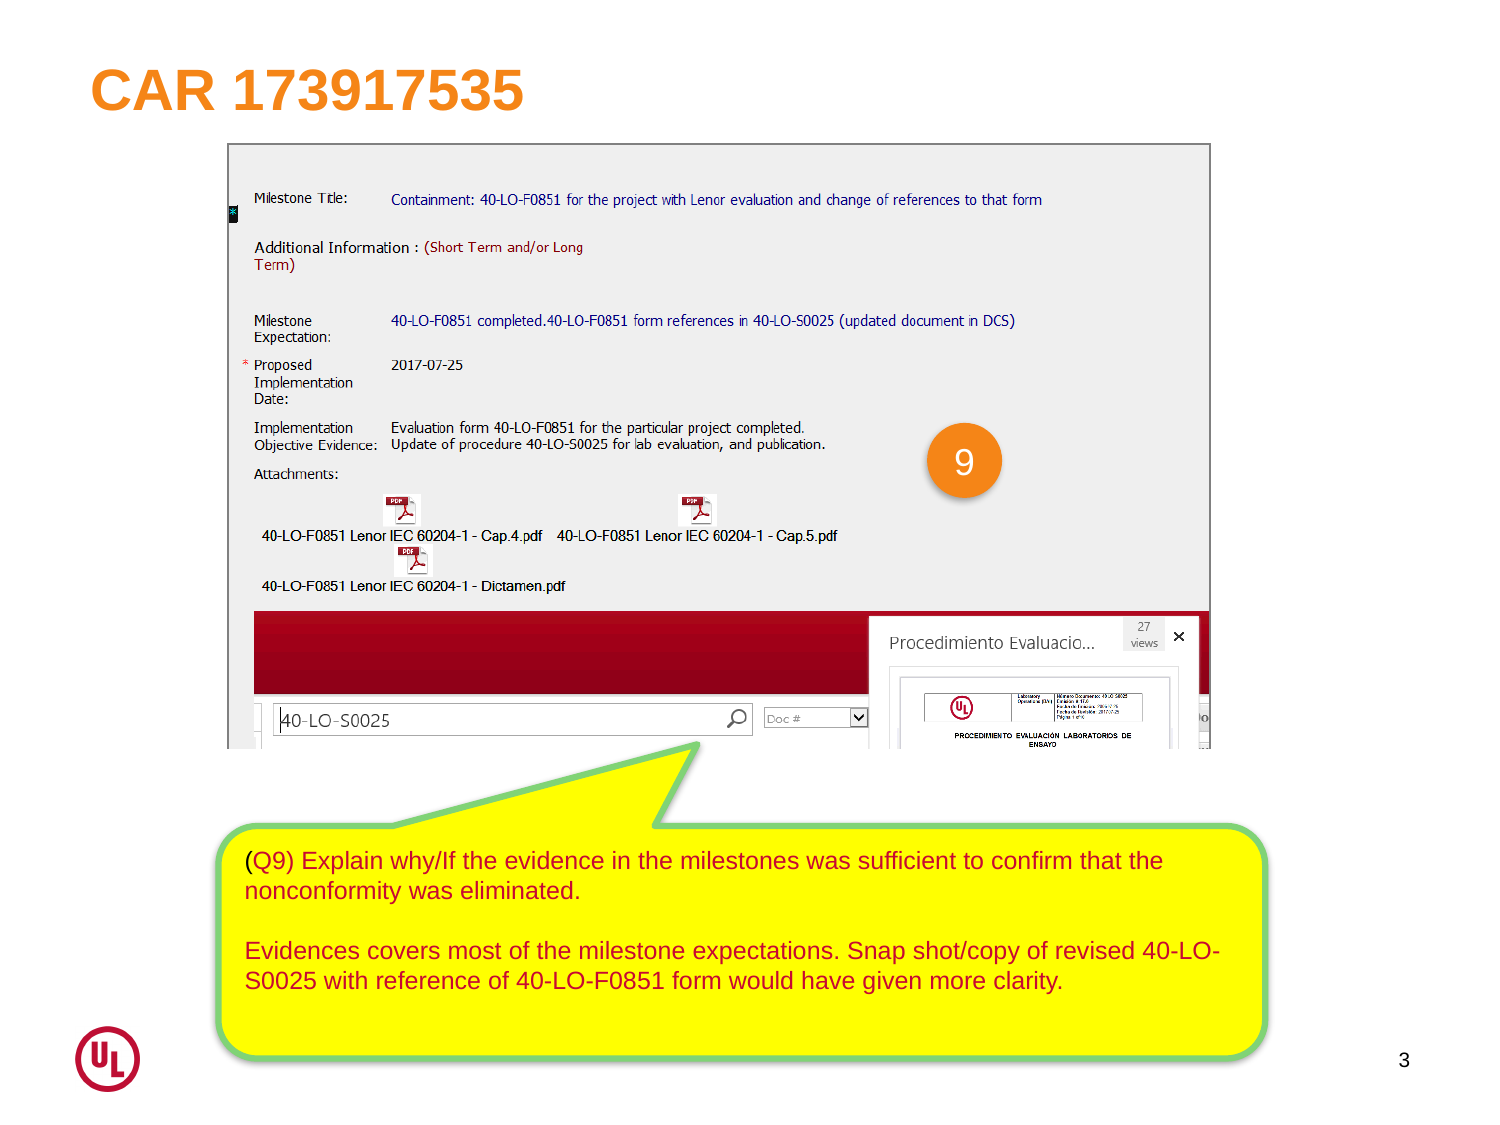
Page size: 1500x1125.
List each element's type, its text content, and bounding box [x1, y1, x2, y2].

picture [75, 1026, 140, 1092]
title CAR 173917535 [75, 45, 1425, 233]
text_box (Q9) Explain why/If the evidence in the milestones was sufficient to confirm that the nonconformity was eliminated. Evidences covers most of the milestone expectations. Snap shot/copy of revised 40-LO-S0025 with reference of 40-LO-F0851 form would have given more clarity. [215, 758, 1269, 1062]
picture [218, 138, 1220, 750]
slide_number 3 [1319, 1029, 1425, 1090]
